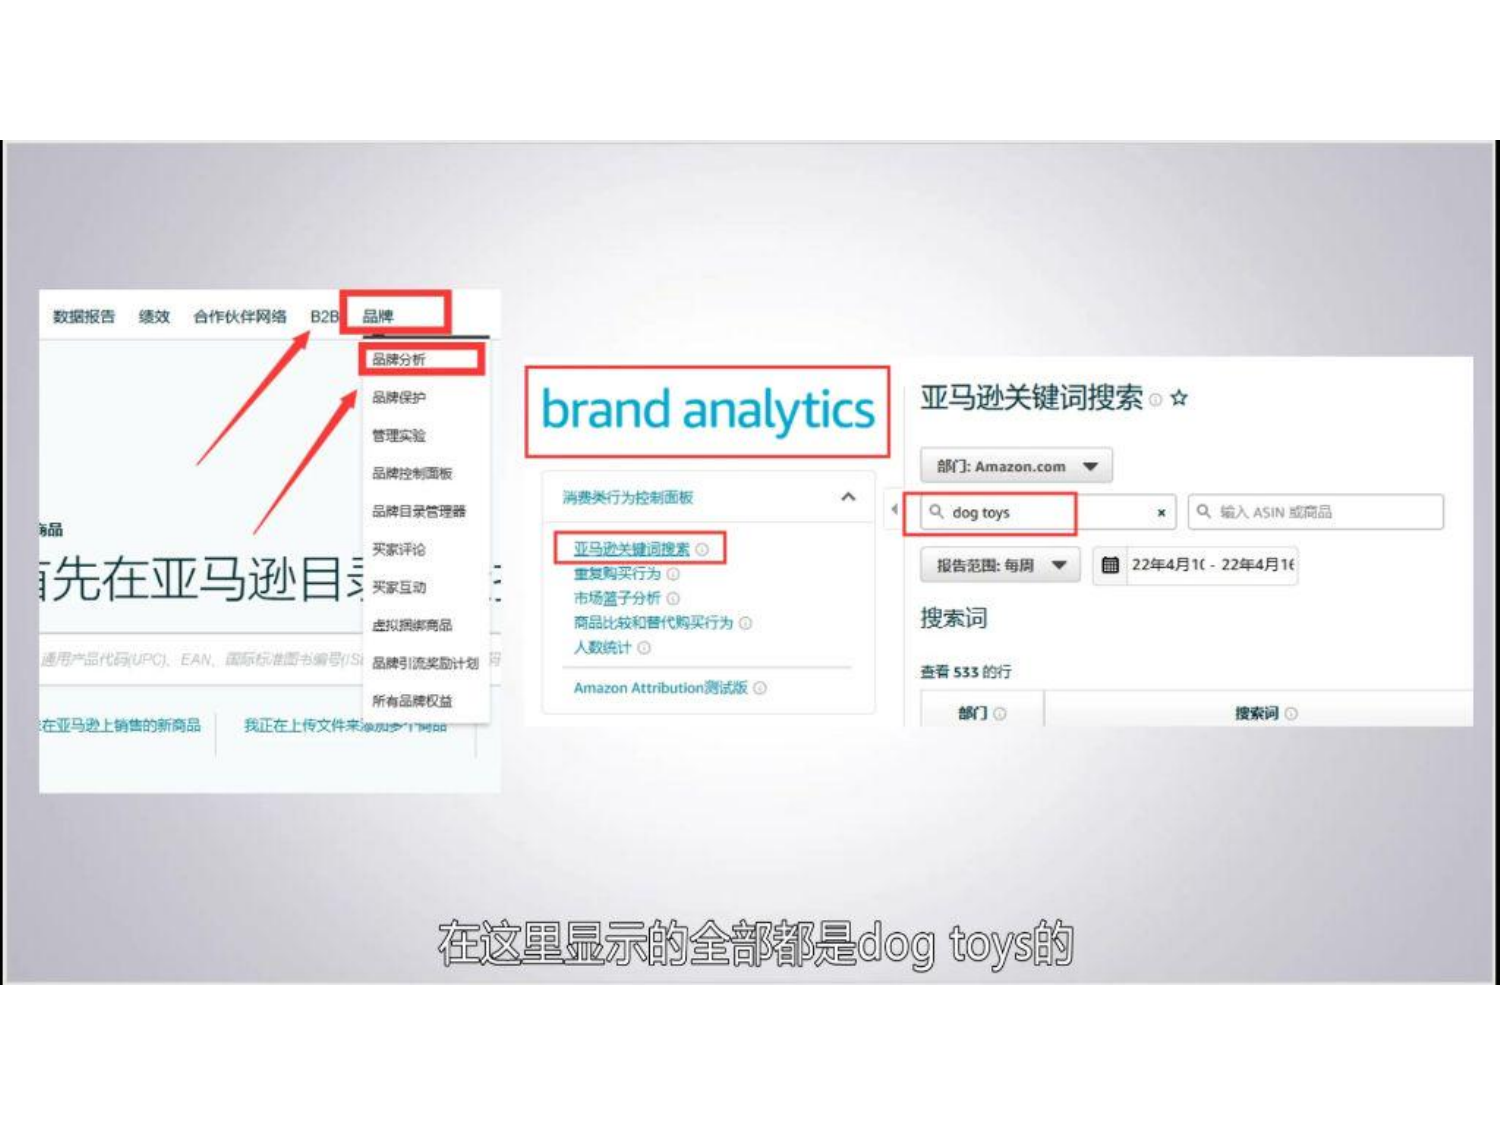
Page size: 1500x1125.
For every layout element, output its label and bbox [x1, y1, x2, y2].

picture [0, 140, 1500, 985]
